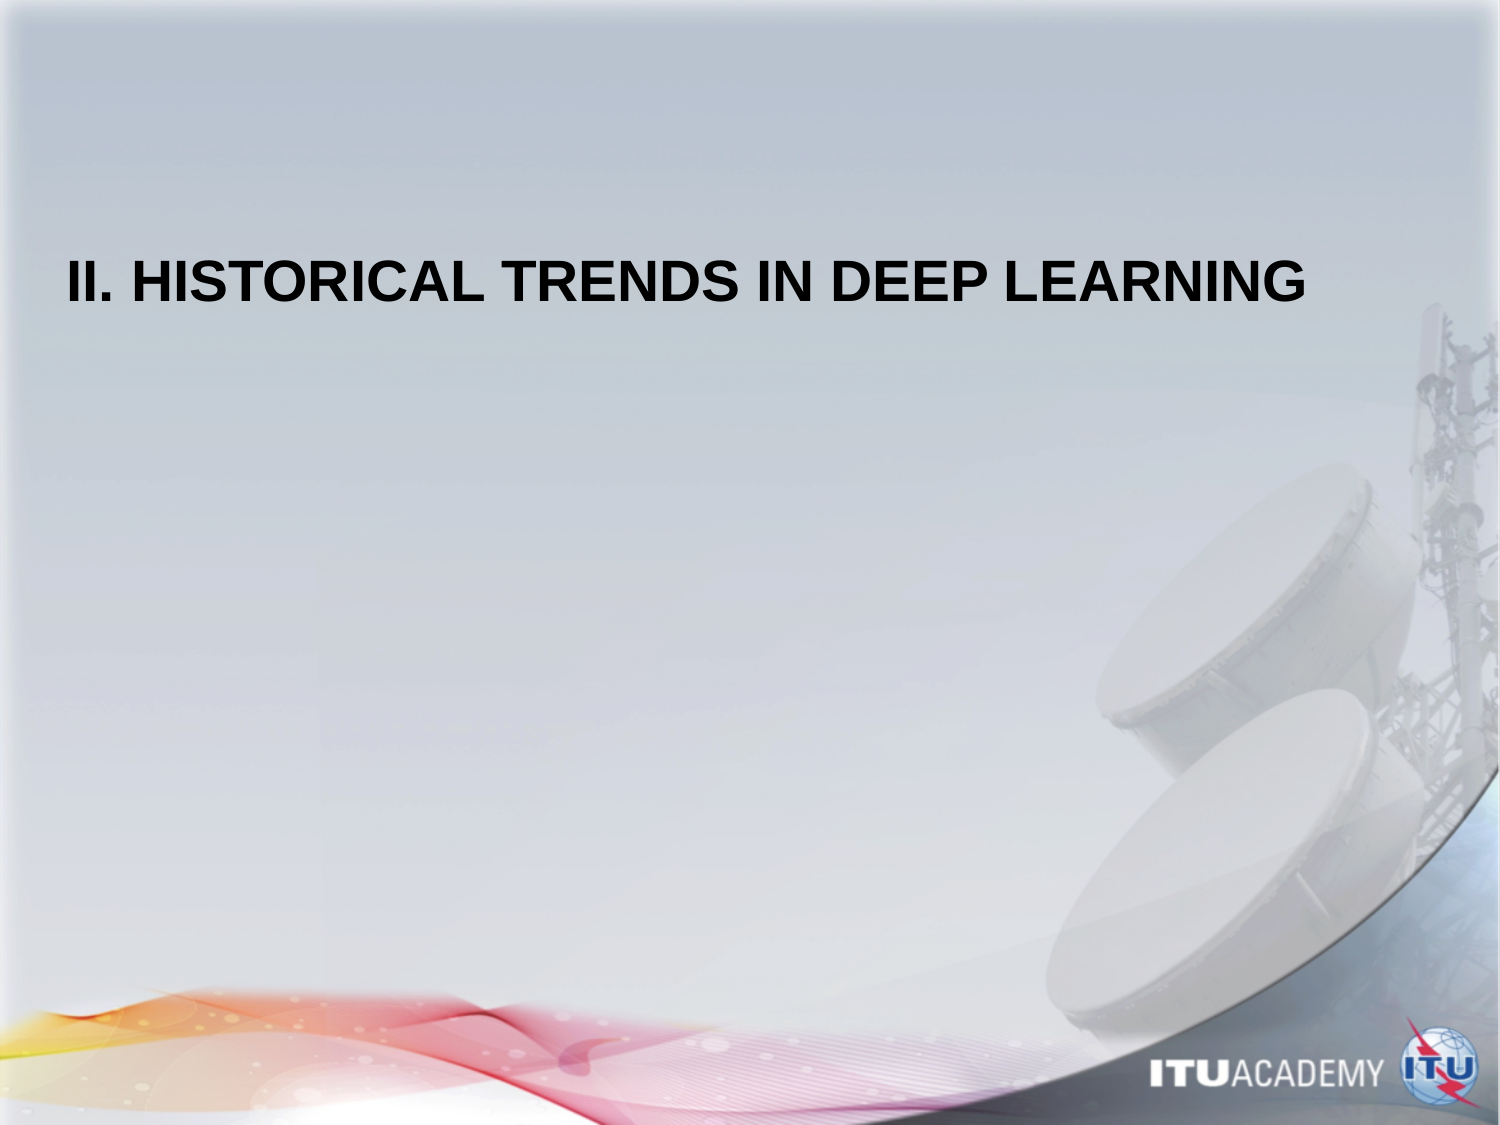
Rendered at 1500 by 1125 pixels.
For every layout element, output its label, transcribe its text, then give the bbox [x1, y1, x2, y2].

title II. HISTORICAL TRENDS IN DEEP LEARNING [58, 235, 1410, 339]
picture [0, 0, 1500, 1125]
